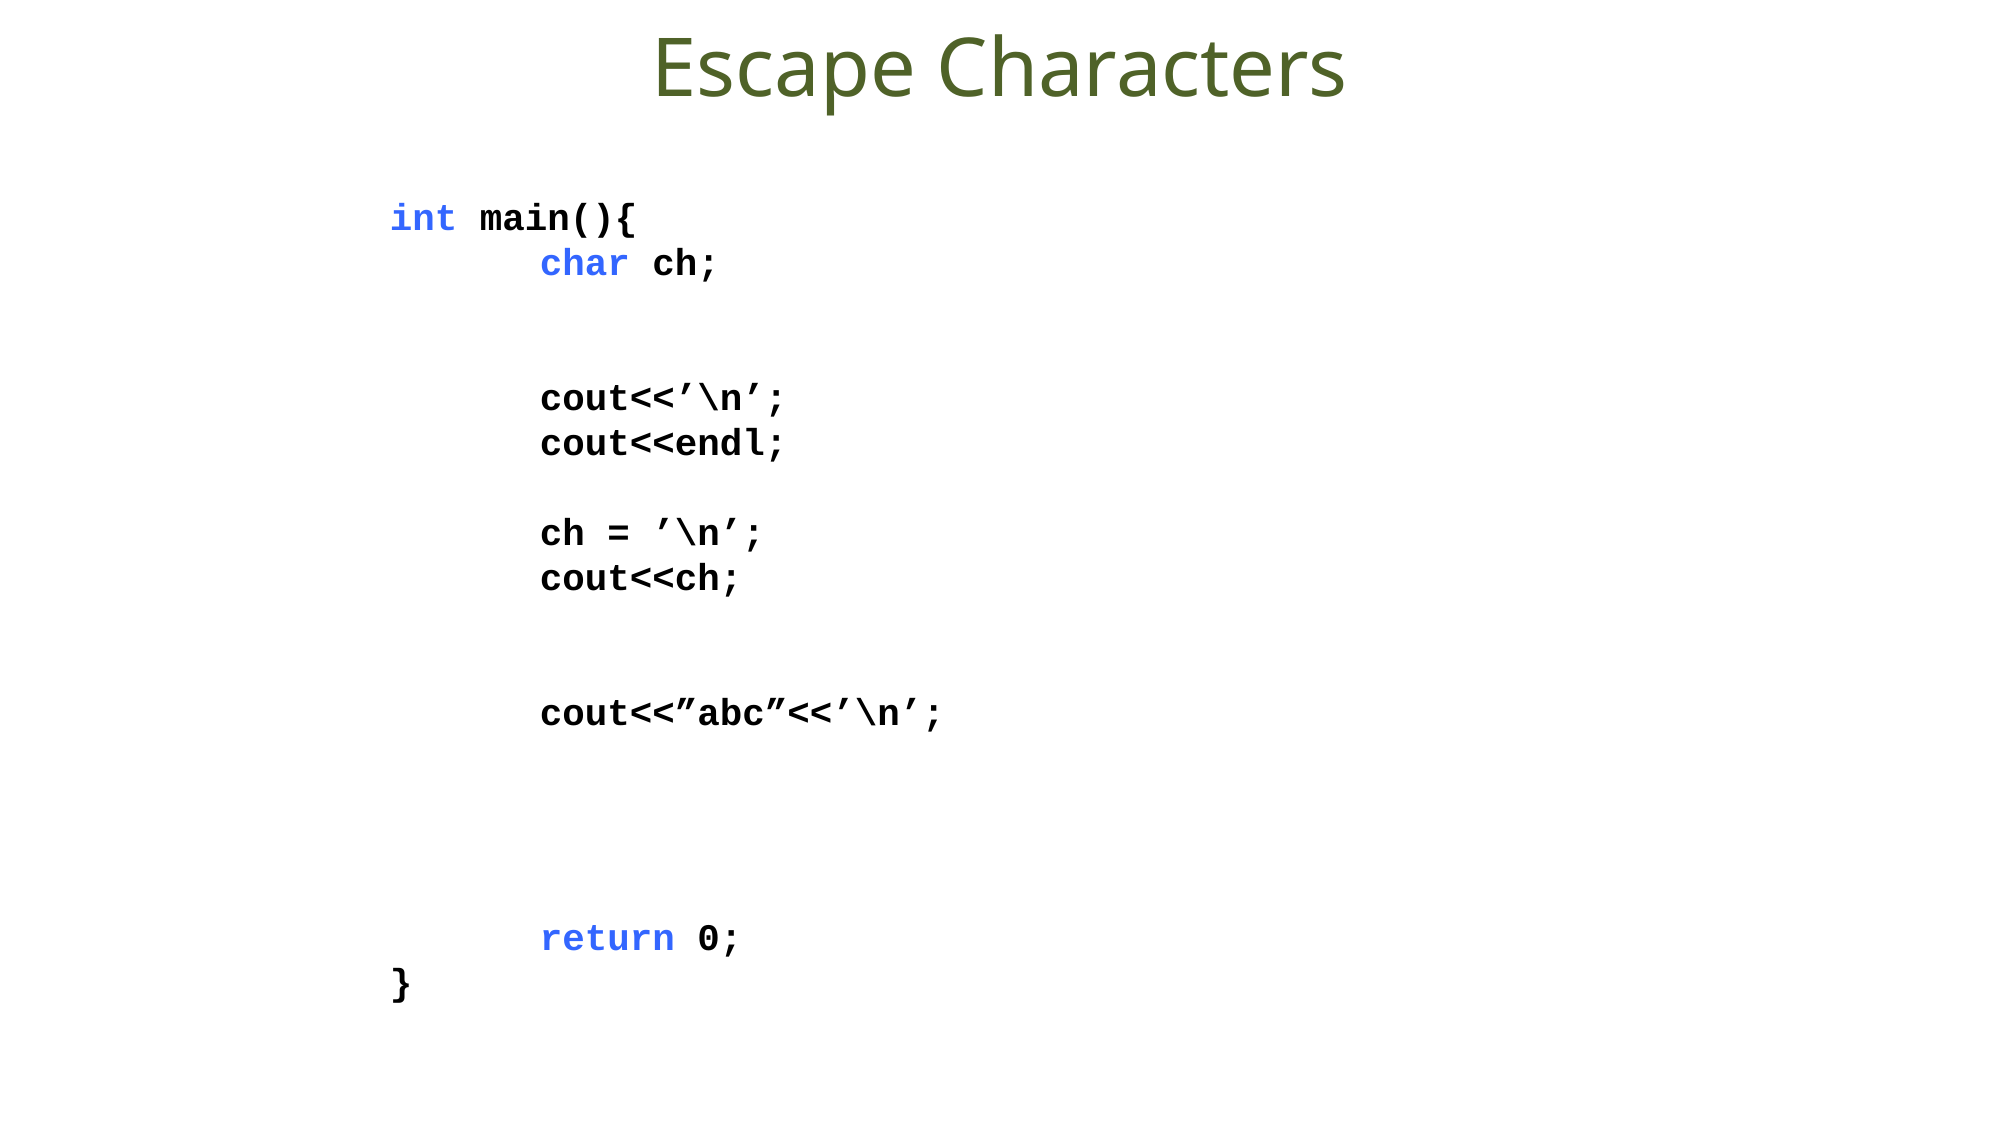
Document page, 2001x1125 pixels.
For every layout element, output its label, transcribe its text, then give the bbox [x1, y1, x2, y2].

text_box int main(){ char ch; cout<<’\n’; cout<<endl; ch = ’\n’; cout<<ch; cout<<”abc”<<’\n’; return 0; } [375, 185, 980, 1011]
text_box Escape Characters [324, 7, 1675, 196]
